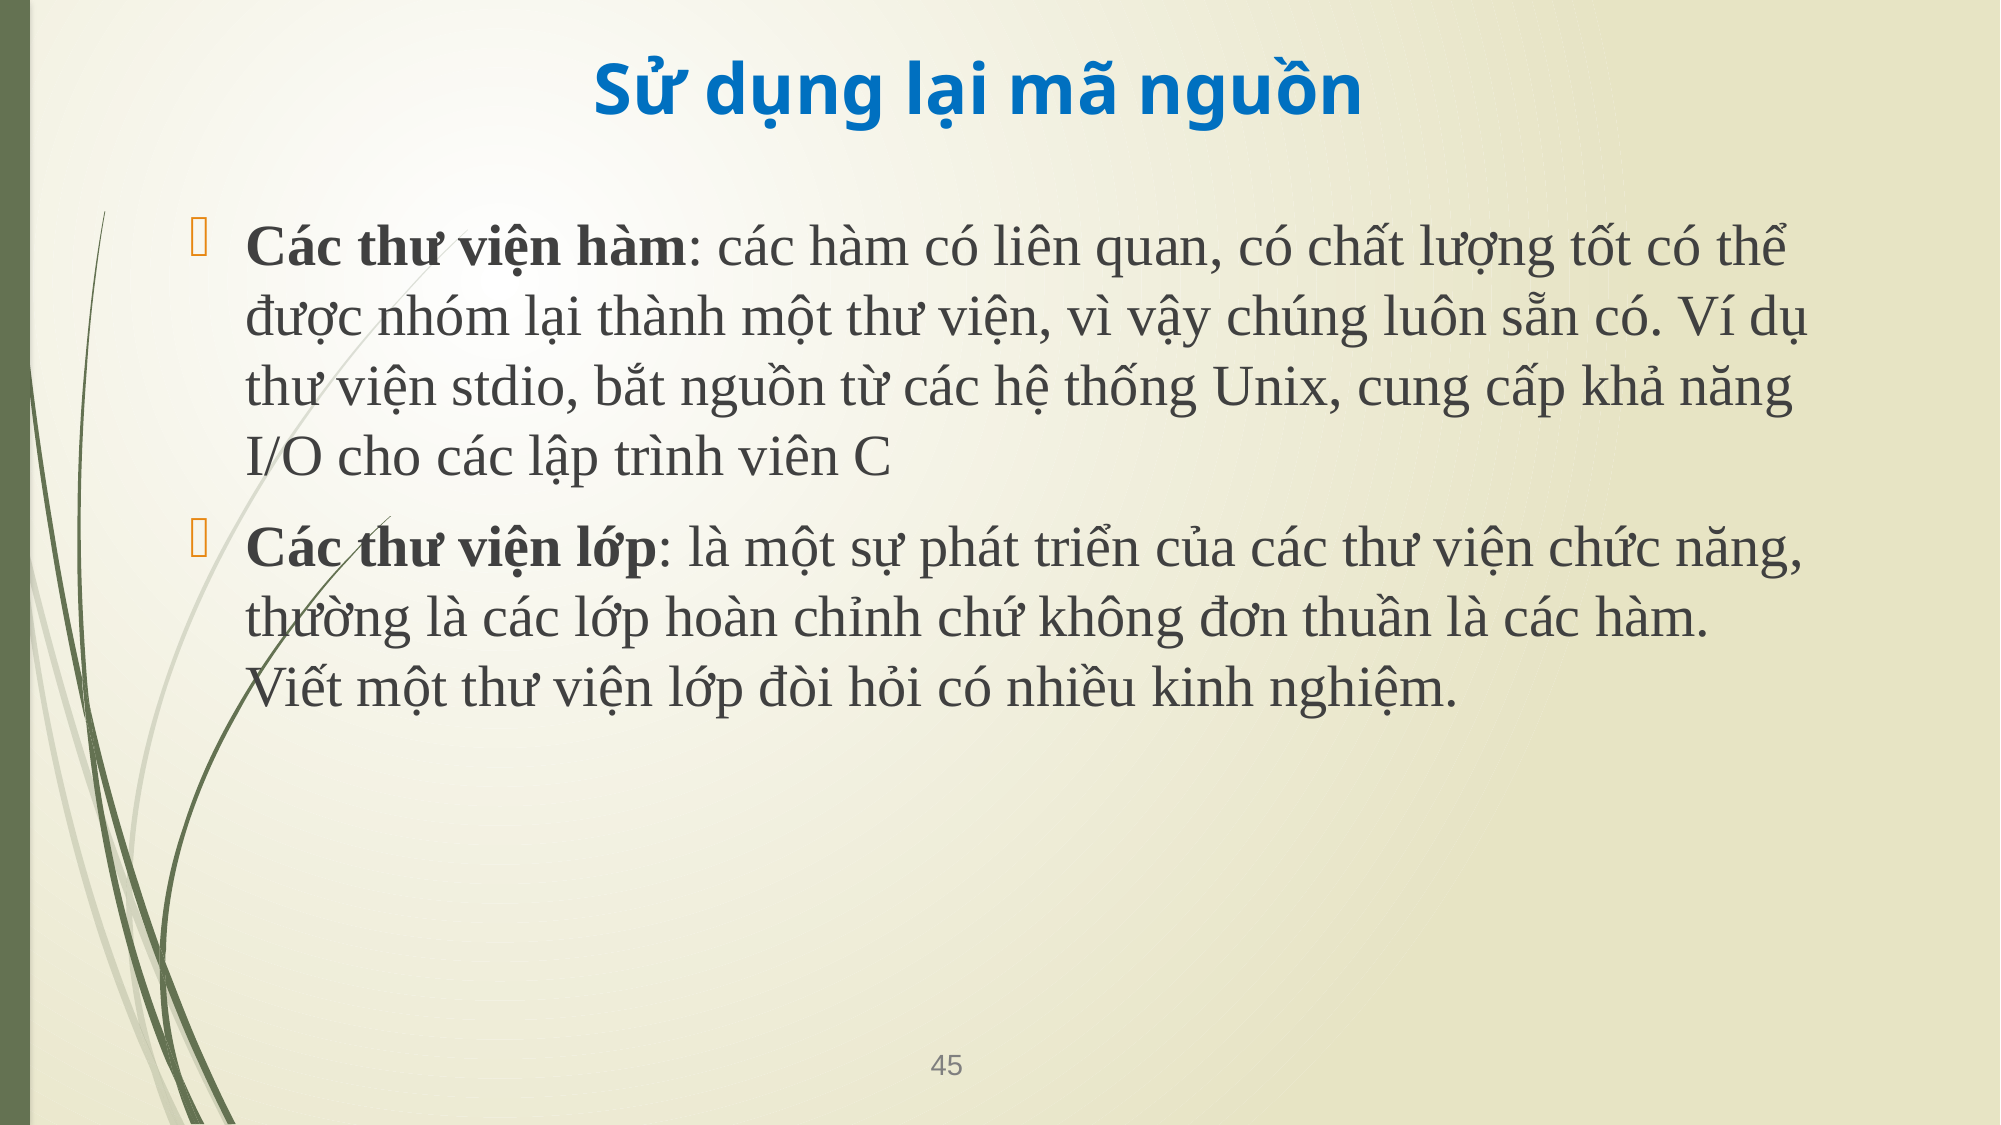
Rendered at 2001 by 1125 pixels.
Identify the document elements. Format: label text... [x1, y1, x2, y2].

list Các thư viện hàm: các hàm có liên quan, có chất lượng tốt có thể được nhóm lại thành một thư viện, vì vậy chúng luôn sẵn có. Ví dụ thư viện stdio, bắt nguồn từ các hệ thống Unix, cung cấp khả năng I/O cho các lập trình viên C Các thư viện lớp: là một sự phát triển của các thư viện chức năng, thường là các lớp hoàn chỉnh chứ không đơn thuần là các hàm. Viết một thư viện lớp đòi hỏi có nhiều kinh nghiệm. [174, 200, 1825, 1013]
slide_number 45 [915, 1039, 1044, 1099]
title Sử dụng lại mã nguồn [186, 36, 1774, 137]
